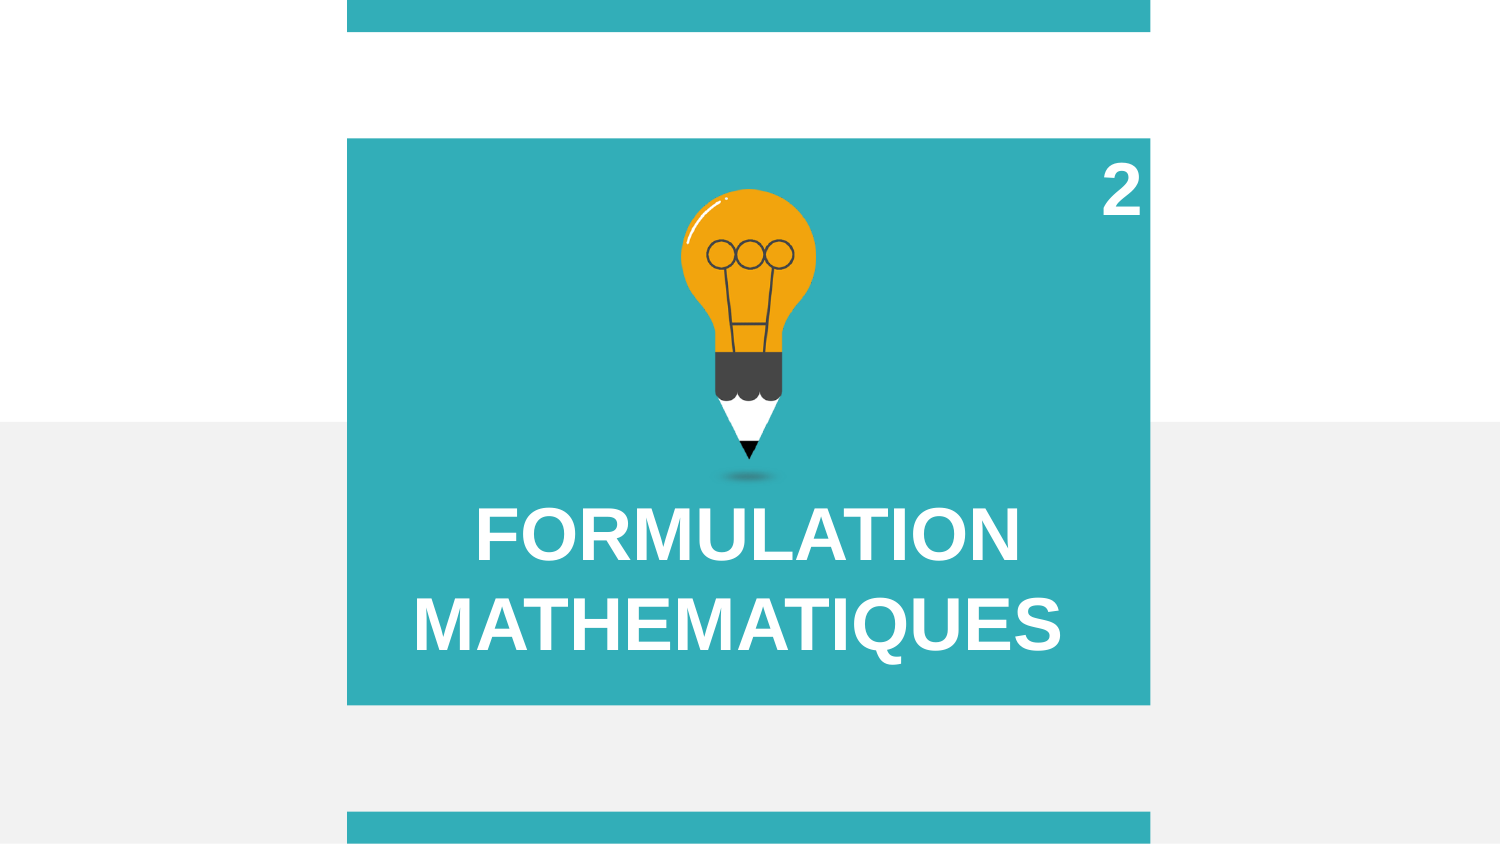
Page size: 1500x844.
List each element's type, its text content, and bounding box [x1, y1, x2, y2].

picture [681, 189, 816, 487]
text_box 2 [1021, 150, 1223, 221]
list FORMULATION MATHEMATIQUES [347, 528, 1151, 623]
